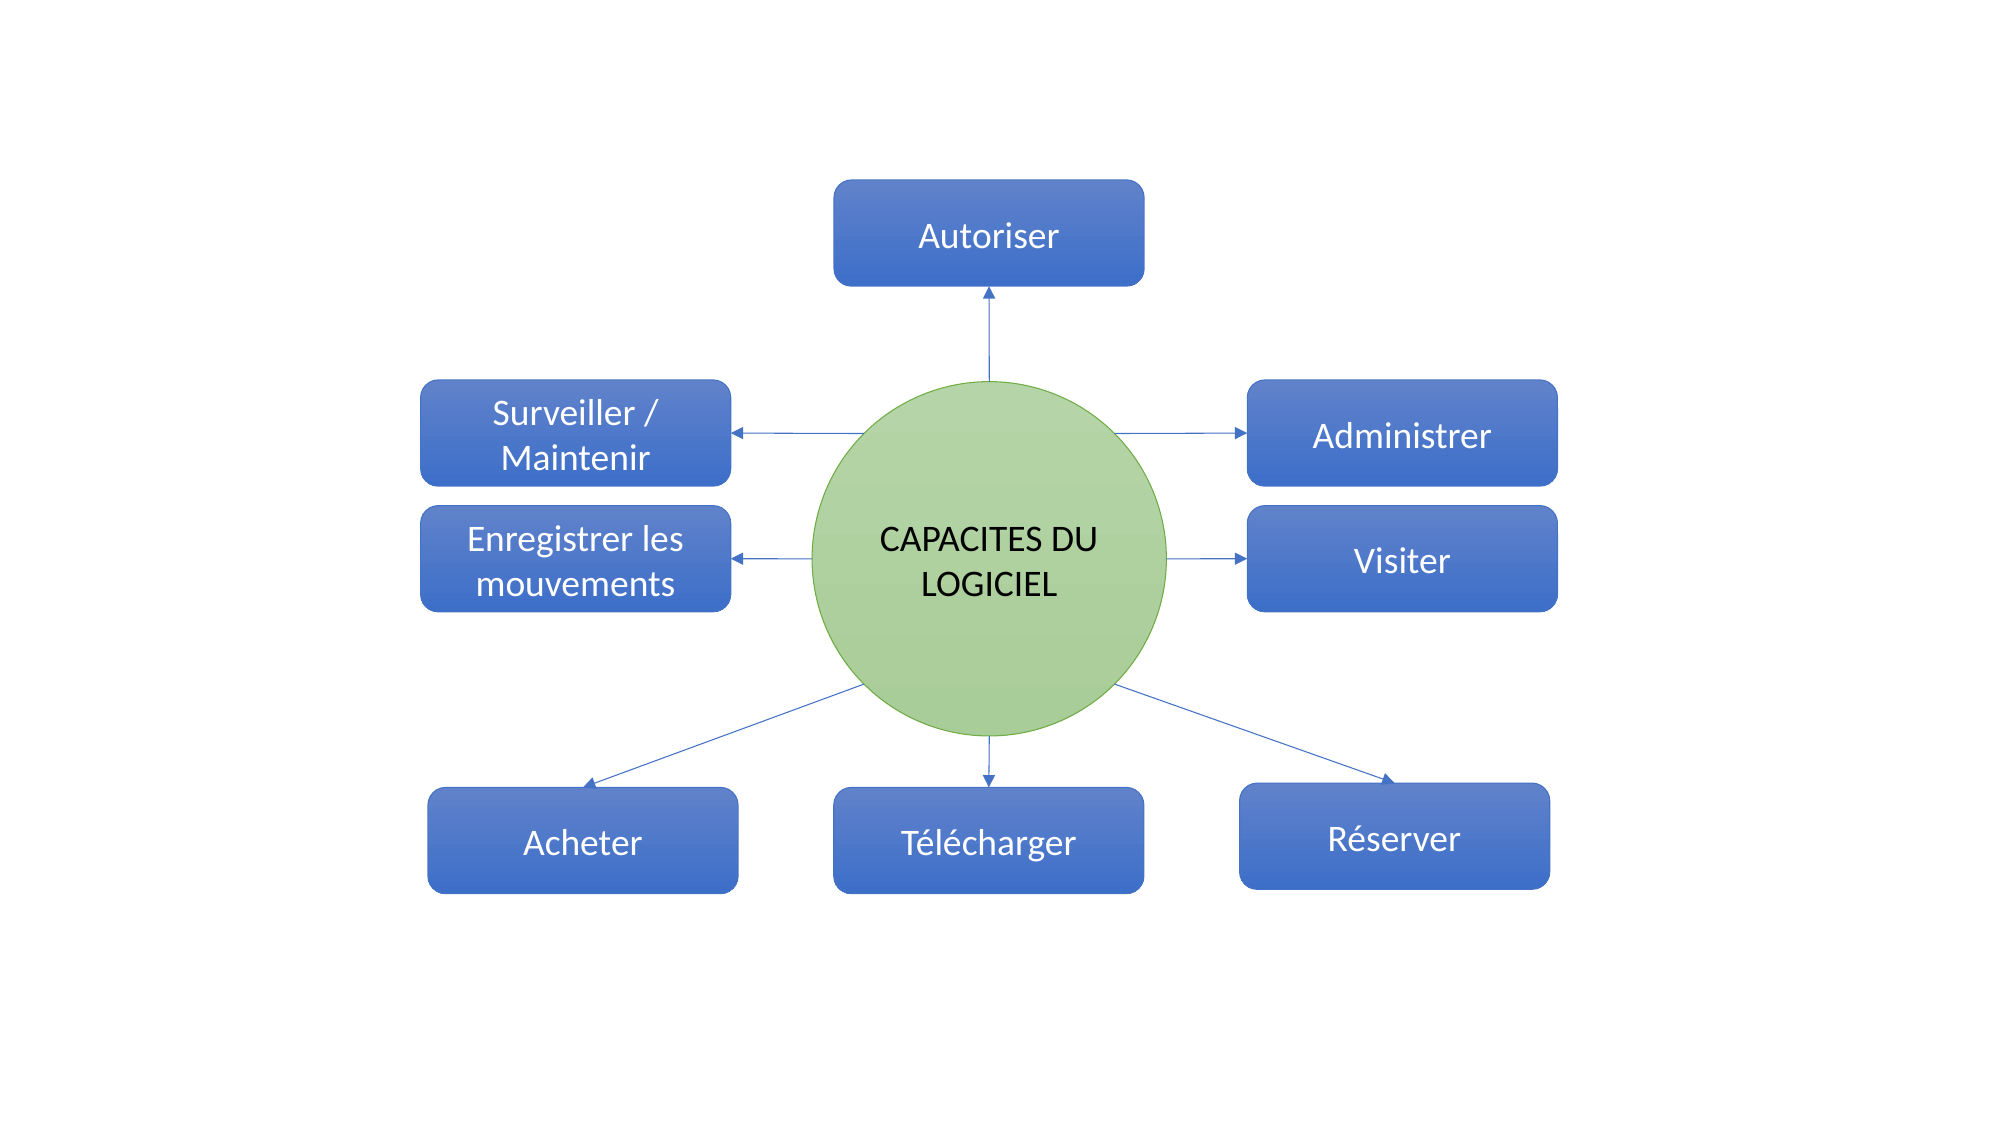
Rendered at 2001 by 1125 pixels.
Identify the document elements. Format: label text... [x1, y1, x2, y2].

text_box Acheter [427, 786, 739, 895]
text_box Surveiller / Maintenir [420, 379, 732, 487]
text_box CAPACITES DU LOGICIEL [811, 381, 1167, 737]
text_box Administrer [1246, 379, 1559, 487]
text_box Autoriser [833, 179, 1145, 287]
text_box Visiter [1246, 505, 1559, 613]
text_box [1114, 684, 1395, 784]
text_box Réserver [1239, 782, 1551, 890]
text_box Enregistrer les mouvements [420, 505, 732, 613]
text_box Télécharger [833, 786, 1145, 895]
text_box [582, 684, 864, 788]
